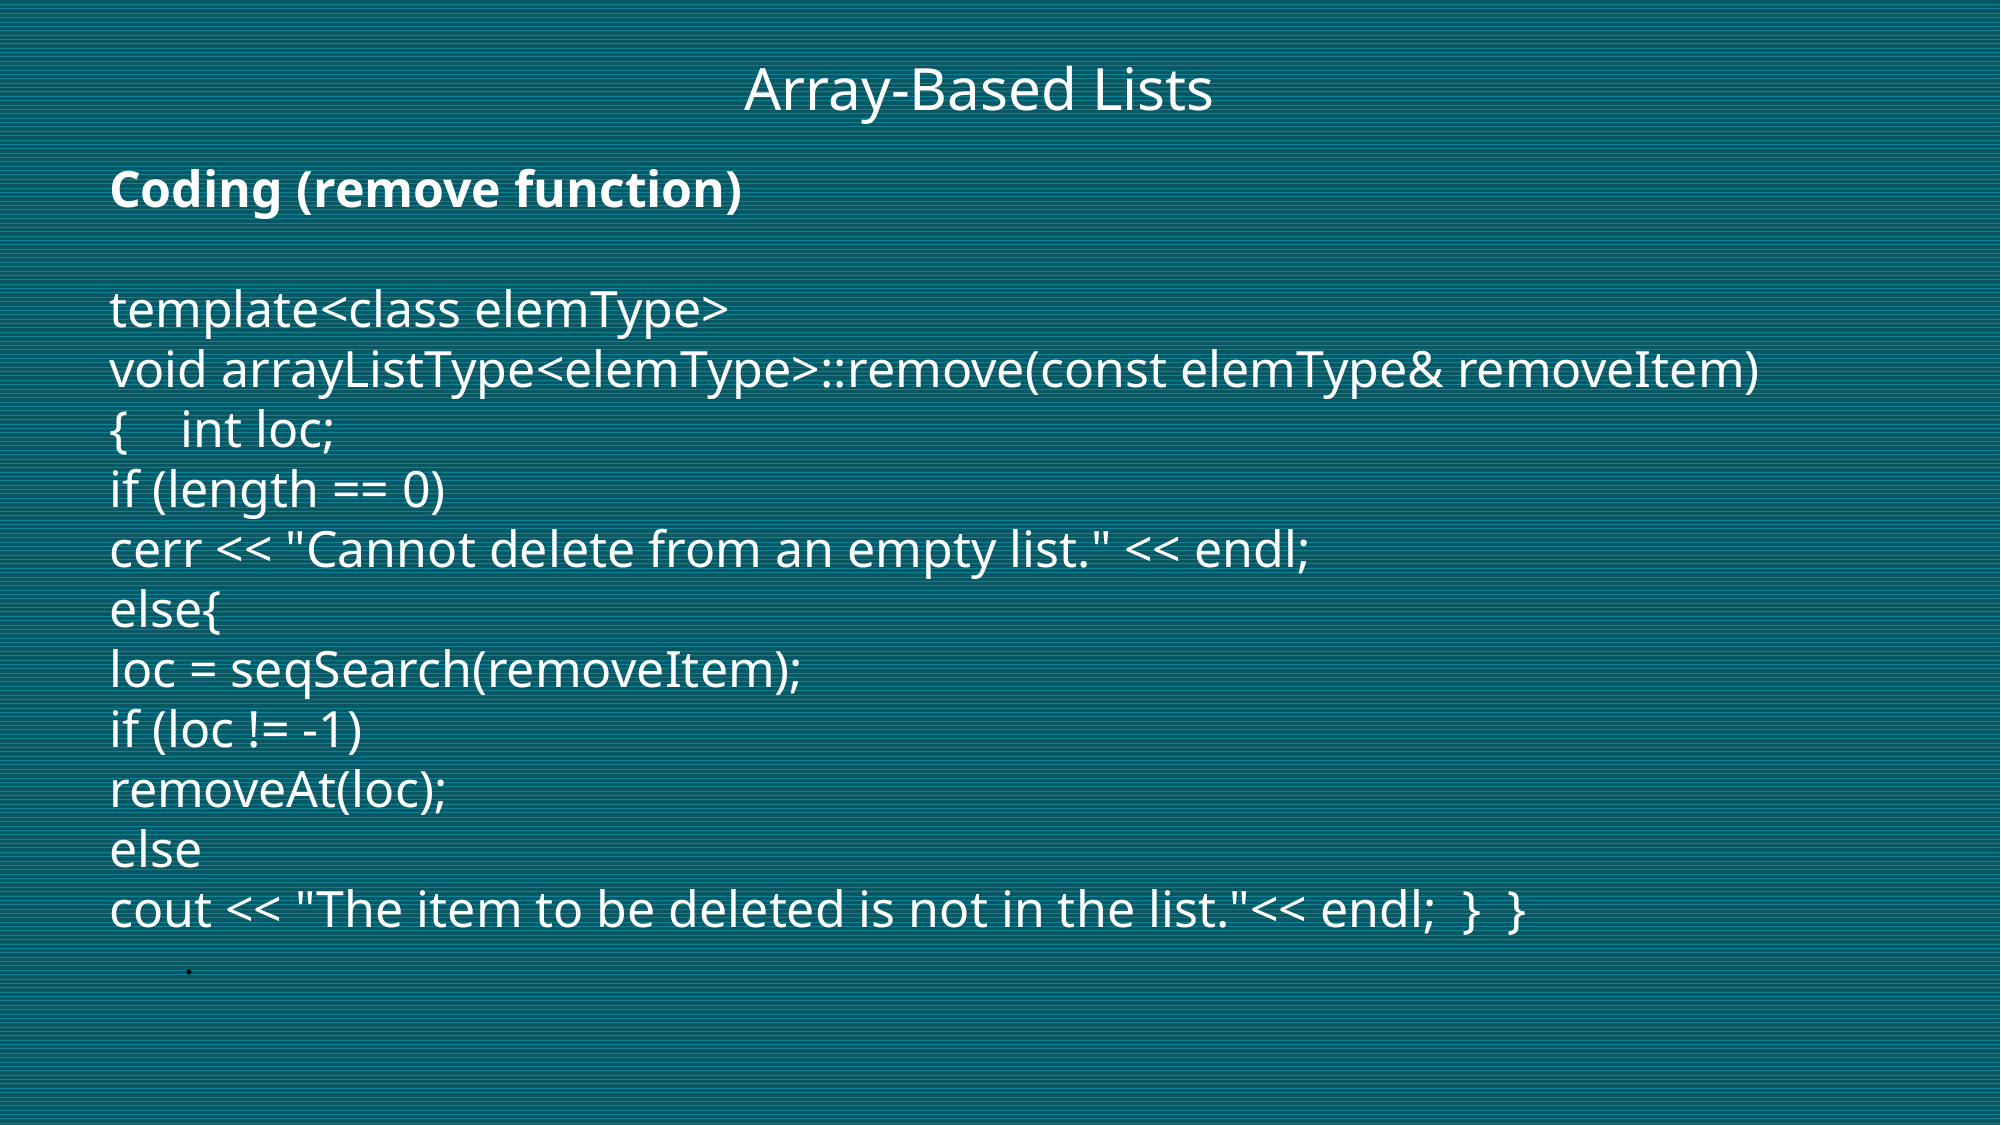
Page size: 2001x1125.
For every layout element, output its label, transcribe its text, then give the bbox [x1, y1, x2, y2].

text_box Array-Based Lists [729, 44, 1245, 129]
text_box Coding (remove function) template<class elemType> void arrayListType<elemType>::remove(const elemType& removeItem) { int loc; if (length == 0) cerr << "Cannot delete from an empty list." << endl; else{ loc = seqSearch(removeItem); if (loc != -1) removeAt(loc); else cout << "The item to be deleted is not in the list."<< endl; } } . [94, 149, 1880, 1035]
